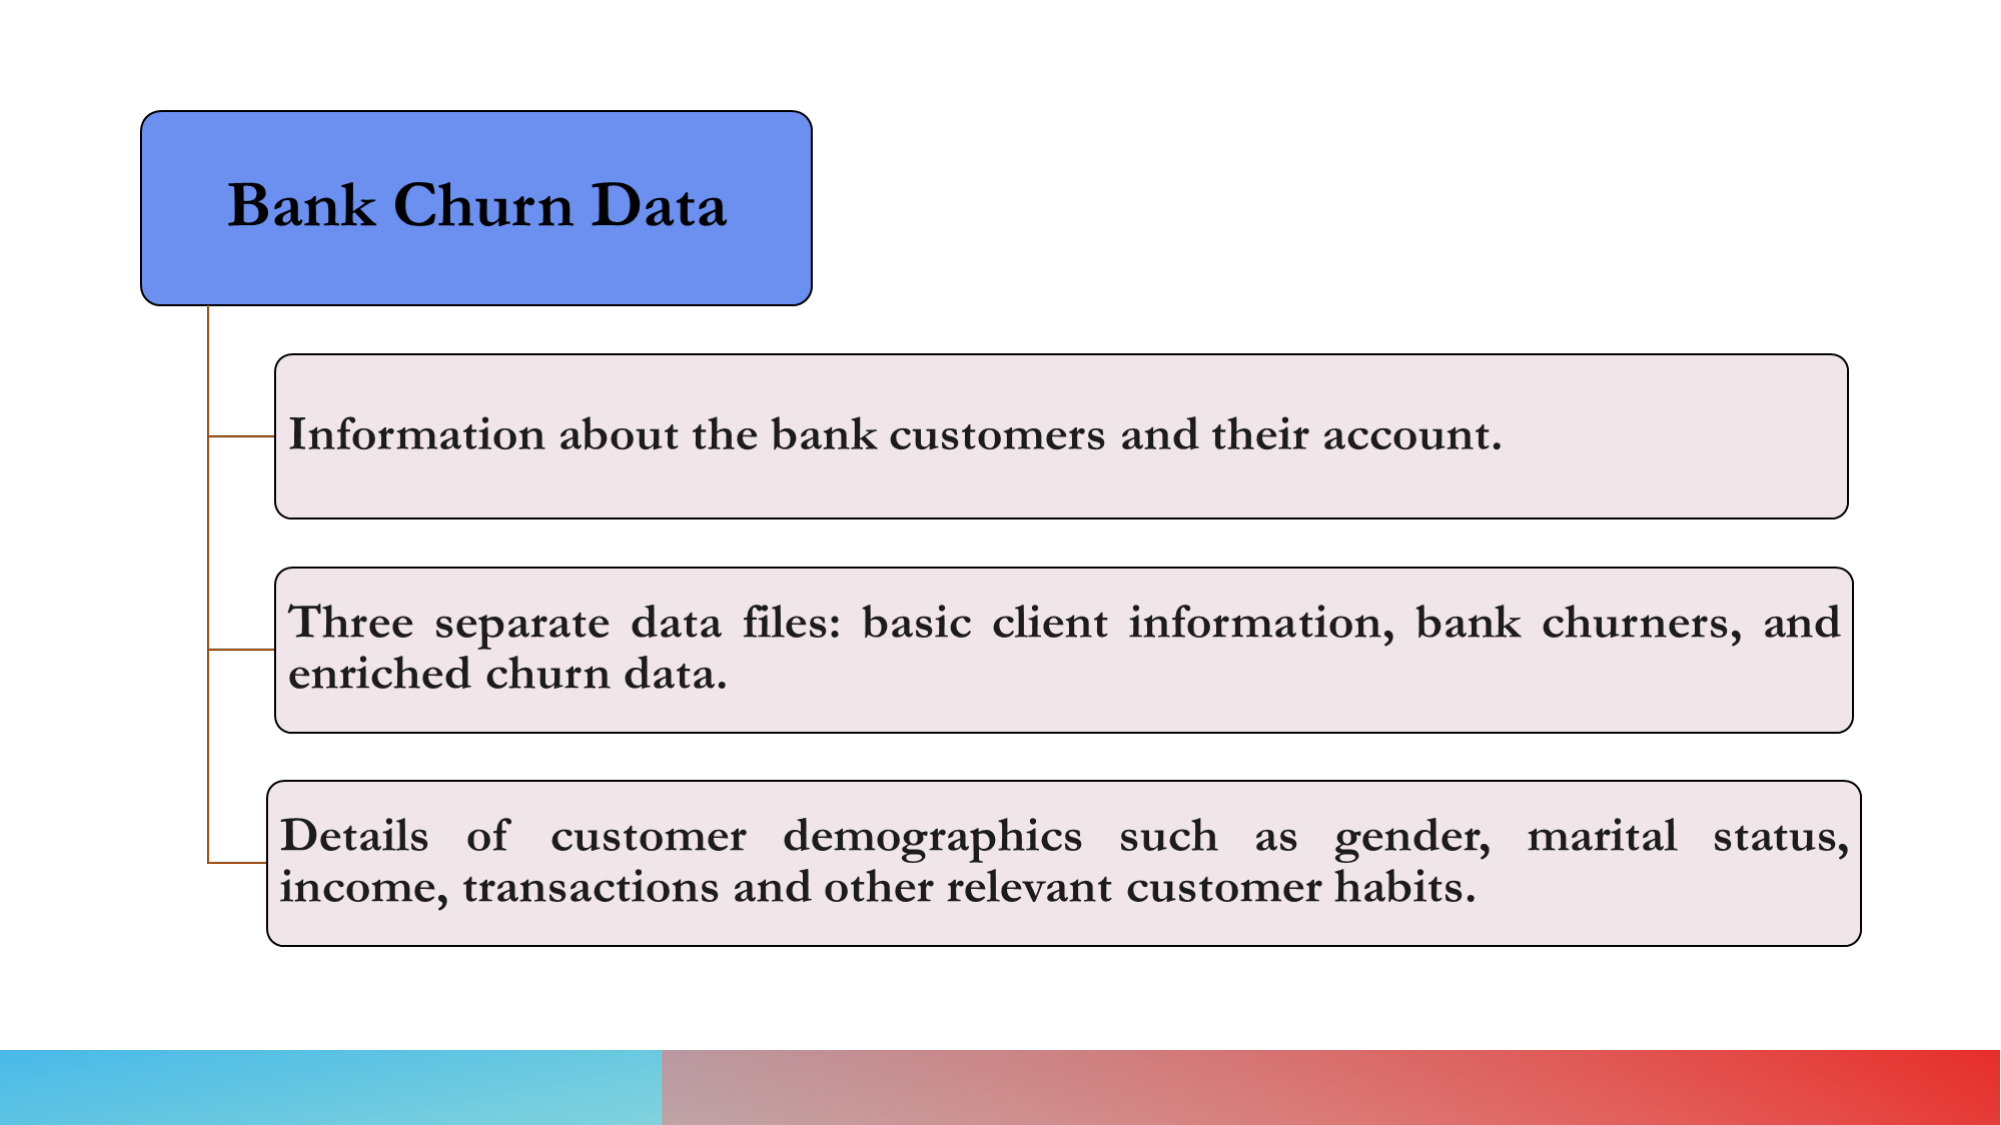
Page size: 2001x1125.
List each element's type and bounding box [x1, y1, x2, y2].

picture [140, 84, 1877, 974]
